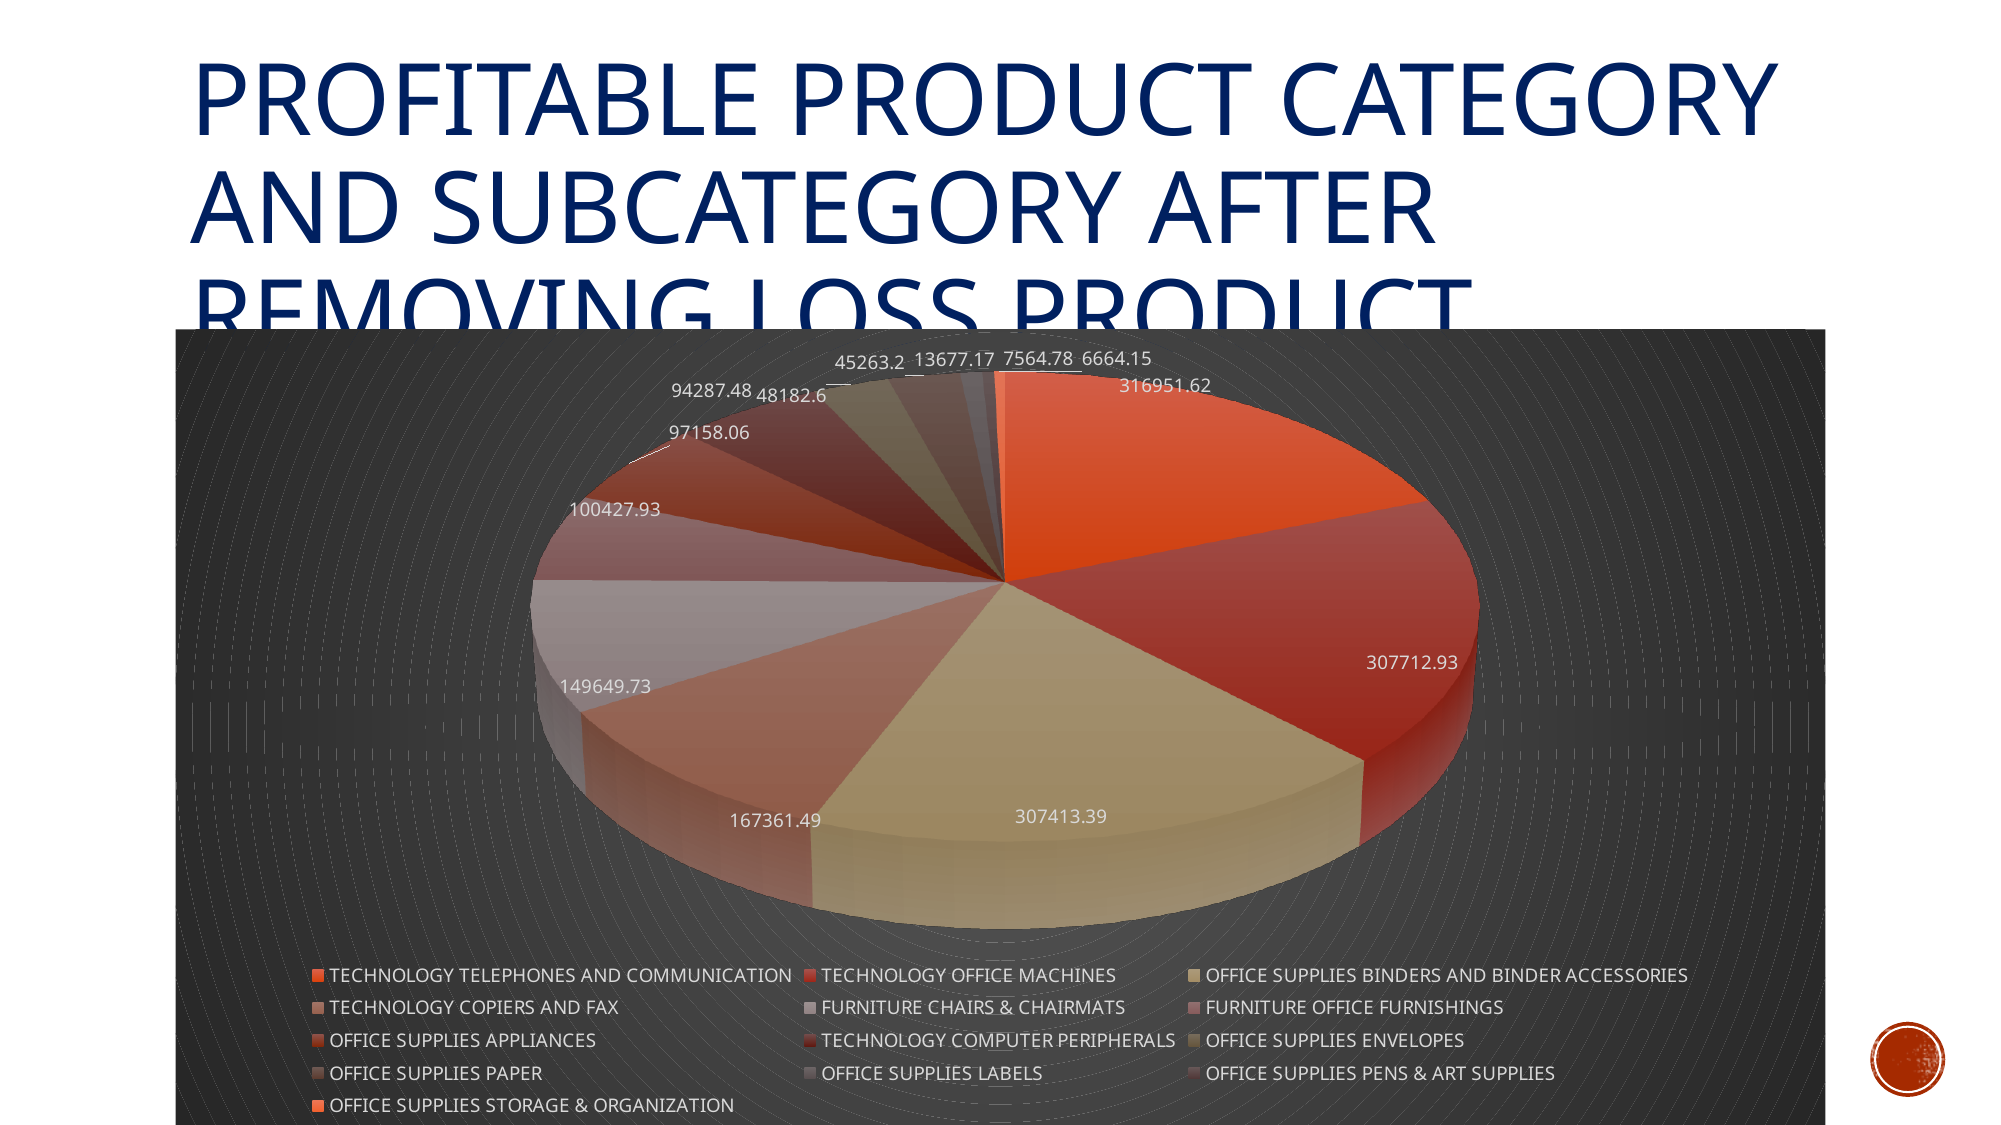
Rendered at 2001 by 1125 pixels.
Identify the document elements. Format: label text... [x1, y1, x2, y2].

title Profitable product category and subcategory after removing loss product [175, 79, 1826, 328]
chart [175, 329, 1824, 1124]
